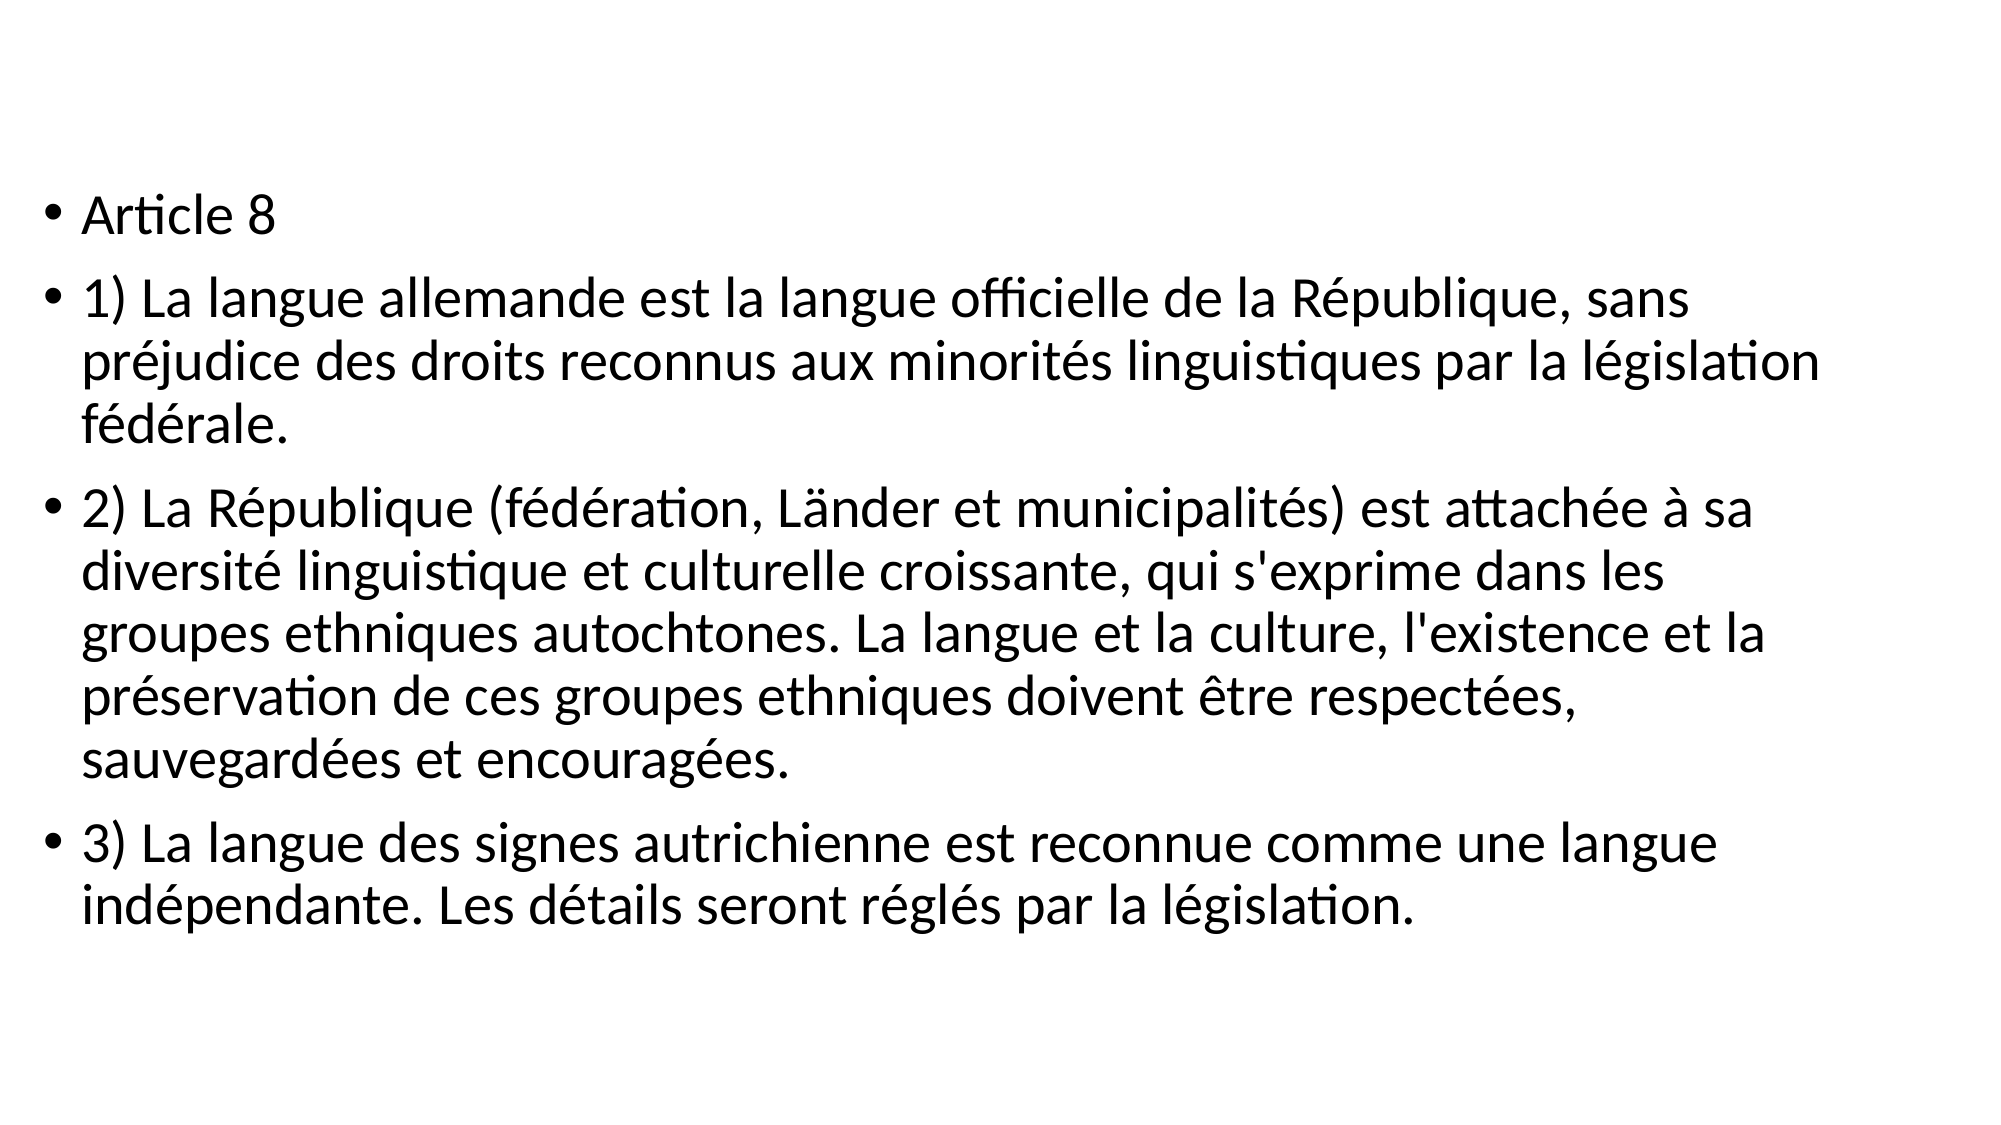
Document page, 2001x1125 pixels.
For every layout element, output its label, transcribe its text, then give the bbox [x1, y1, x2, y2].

list Article 8 1) La langue allemande est la langue officielle de la République, sans préjudice des droits reconnus aux minorités linguistiques par la législation fédérale. 2) La République (fédération, Länder et municipalités) est attachée à sa diversité linguistique et culturelle croissante, qui s'exprime dans les groupes ethniques autochtones. La langue et la culture, l'existence et la préservation de ces groupes ethniques doivent être respectées, sauvegardées et encouragées. 3) La langue des signes autrichienne est reconnue comme une langue indépendante. Les détails seront réglés par la législation. [28, 85, 1863, 1014]
